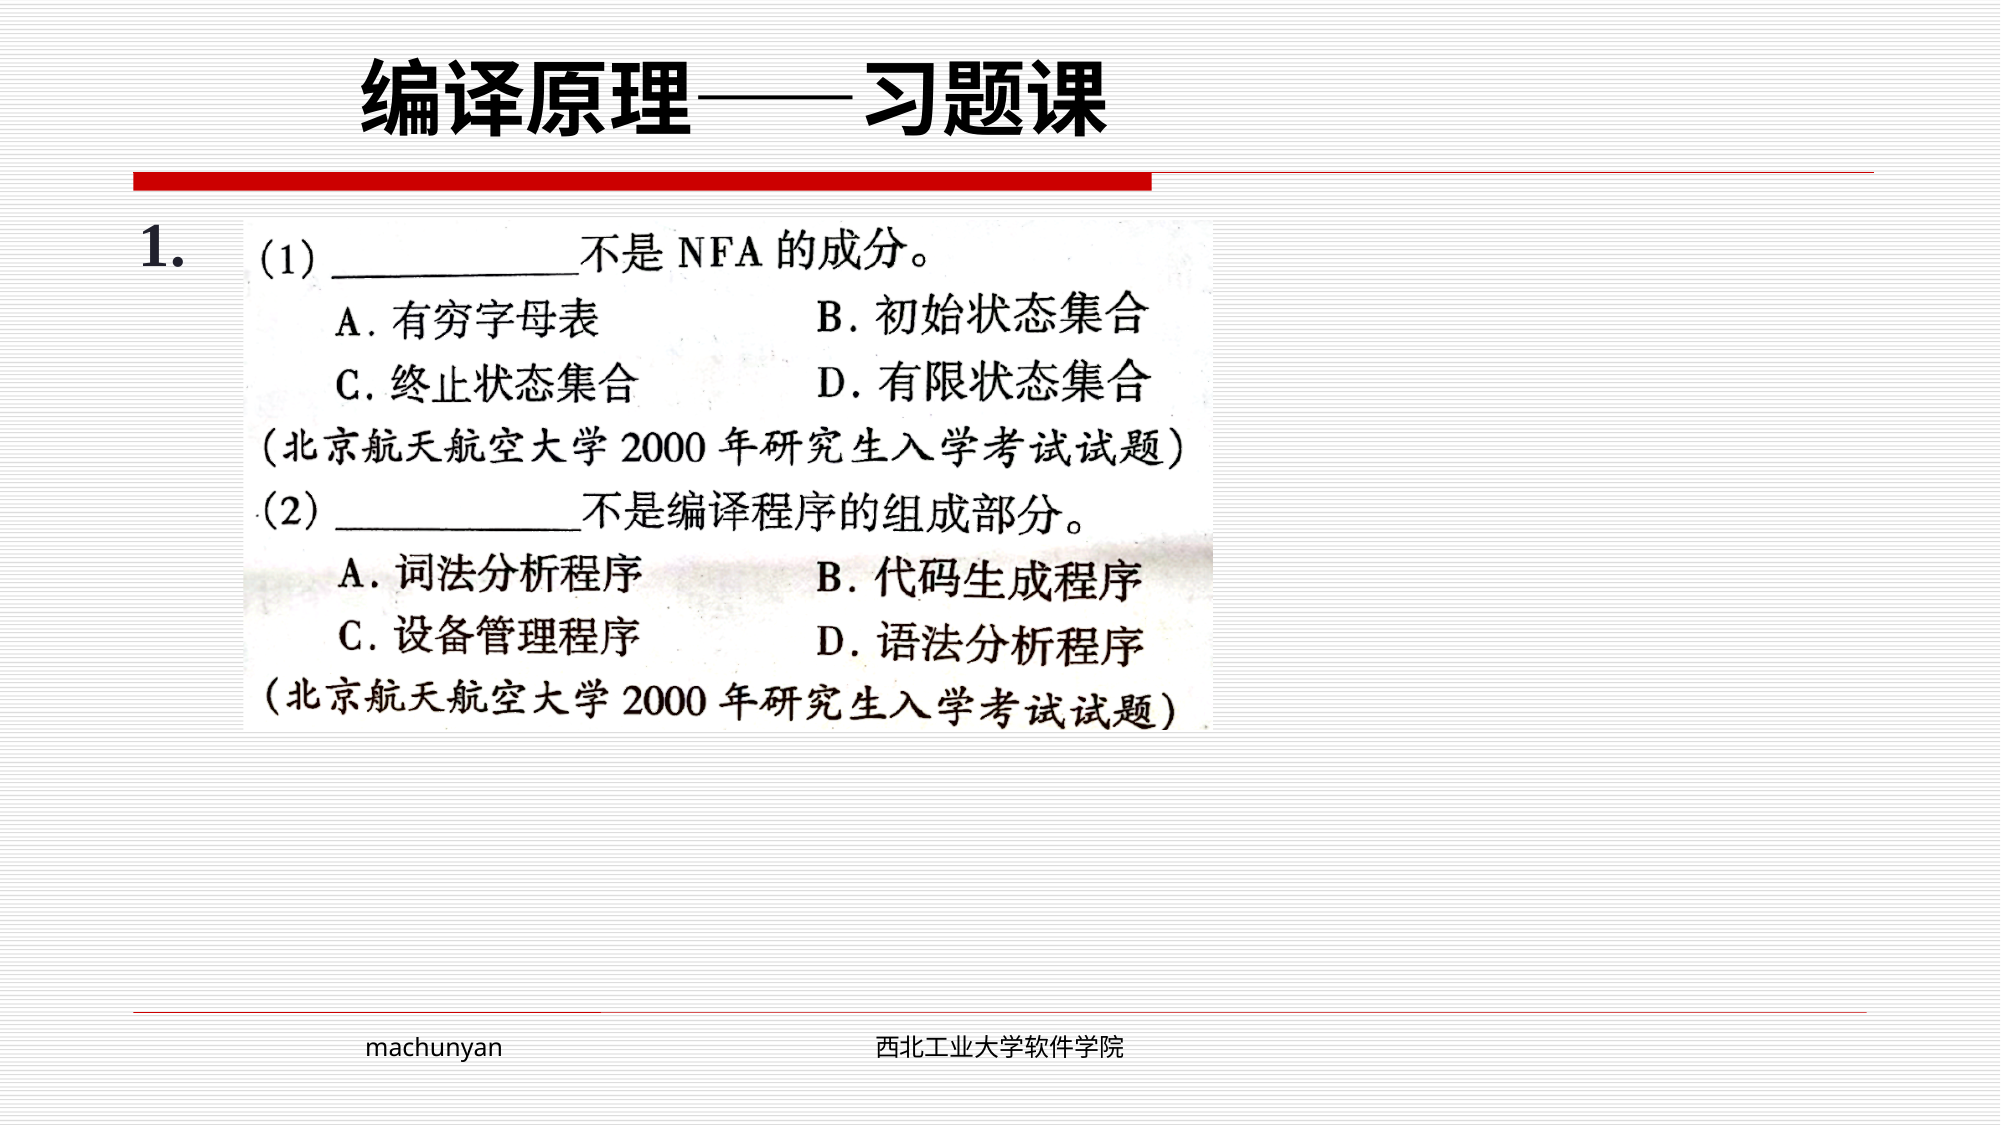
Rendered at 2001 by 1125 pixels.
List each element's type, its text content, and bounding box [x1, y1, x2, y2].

list 1. [123, 196, 1875, 988]
footer 西北工业大学软件学院 [683, 1024, 1317, 1103]
picture [0, 0, 2001, 1125]
title 编译原理——习题课 [344, 18, 468, 154]
slide_number machunyan [349, 1024, 676, 1103]
title 编译原理——习题课 [987, 18, 1669, 154]
slide_number [1433, 1024, 1867, 1103]
